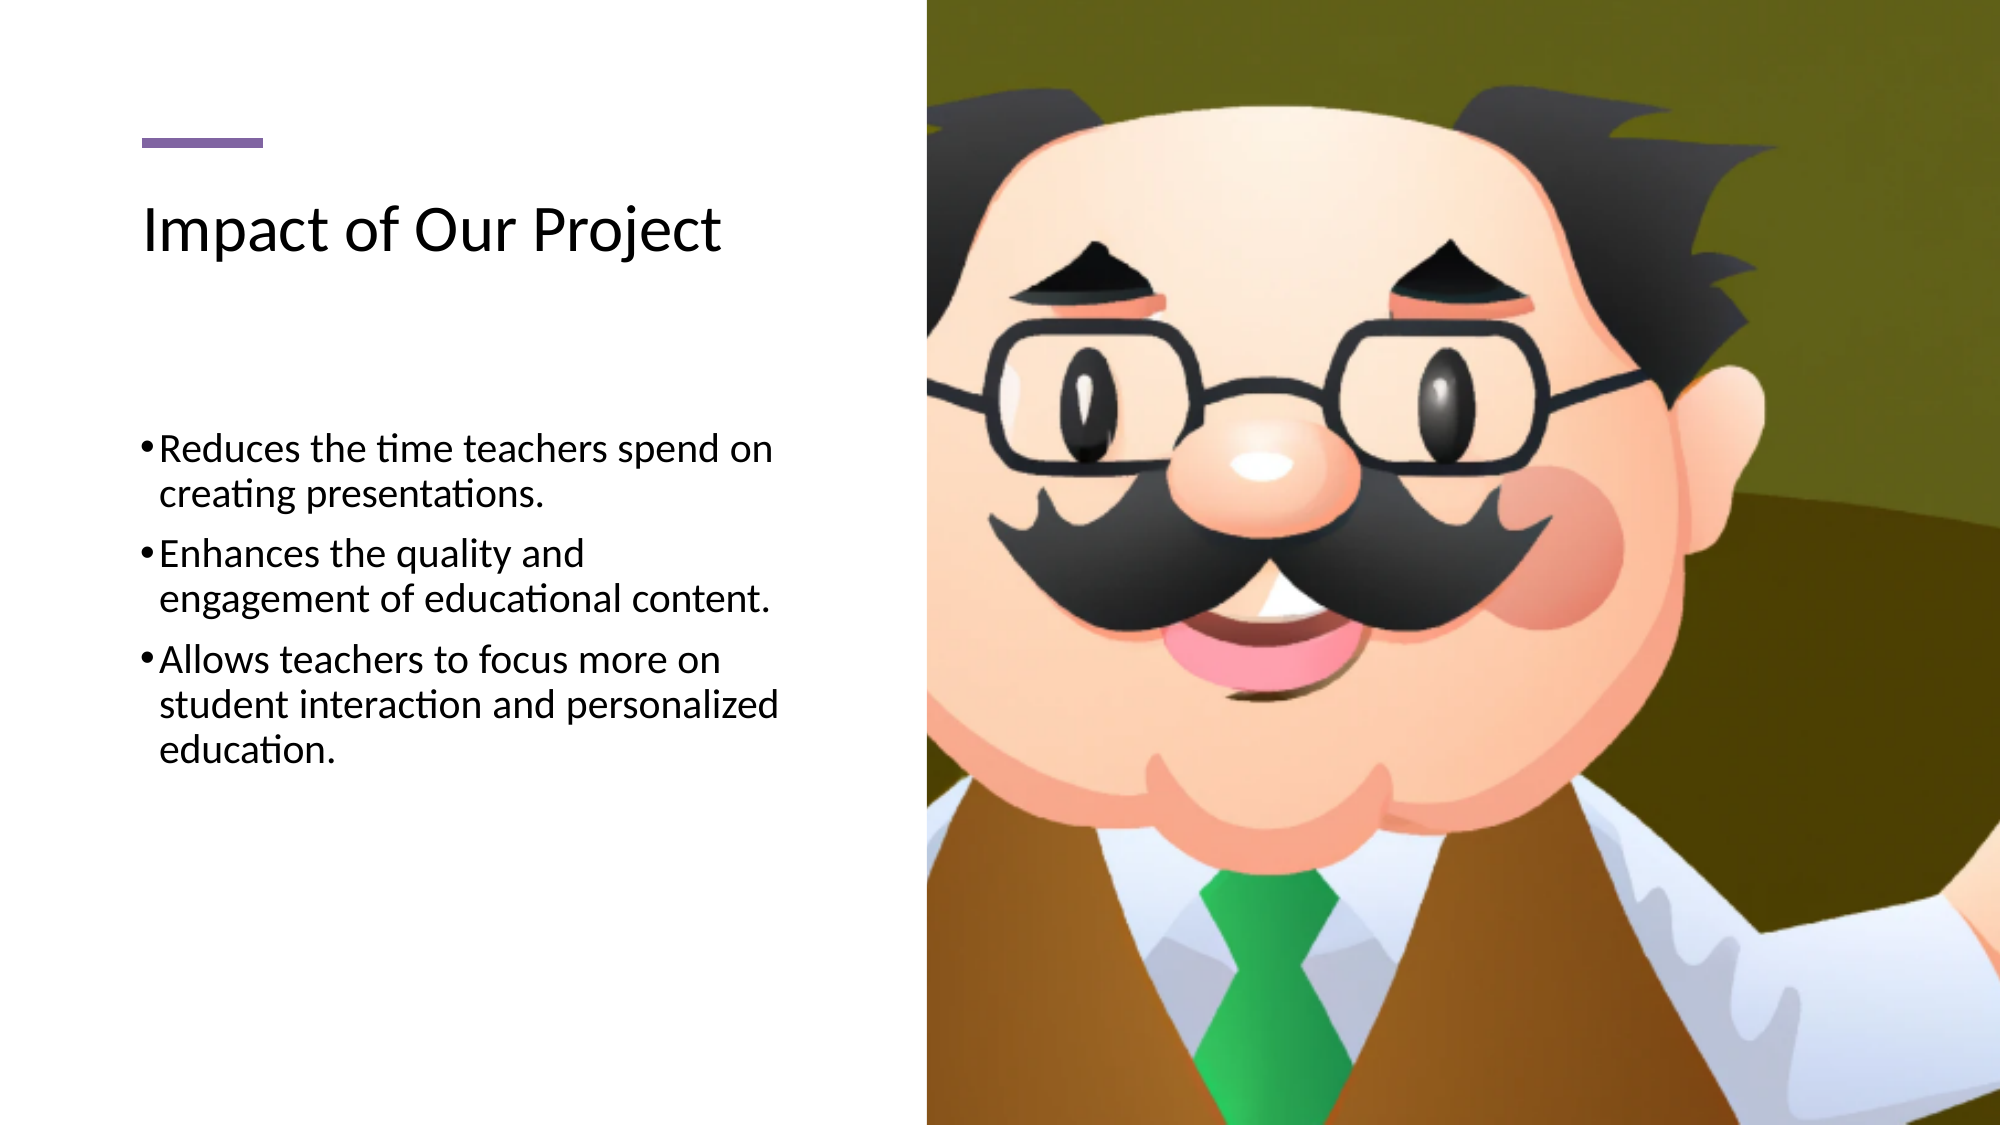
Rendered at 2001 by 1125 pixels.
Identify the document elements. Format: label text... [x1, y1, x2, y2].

title Impact of Our Project [125, 186, 796, 417]
picture [926, 0, 2000, 1125]
text_box Reduces the time teachers spend on creating presentations. Enhances the quality and engagement of educational content. Allows teachers to focus more on student interaction and personalized education. [125, 418, 796, 1008]
